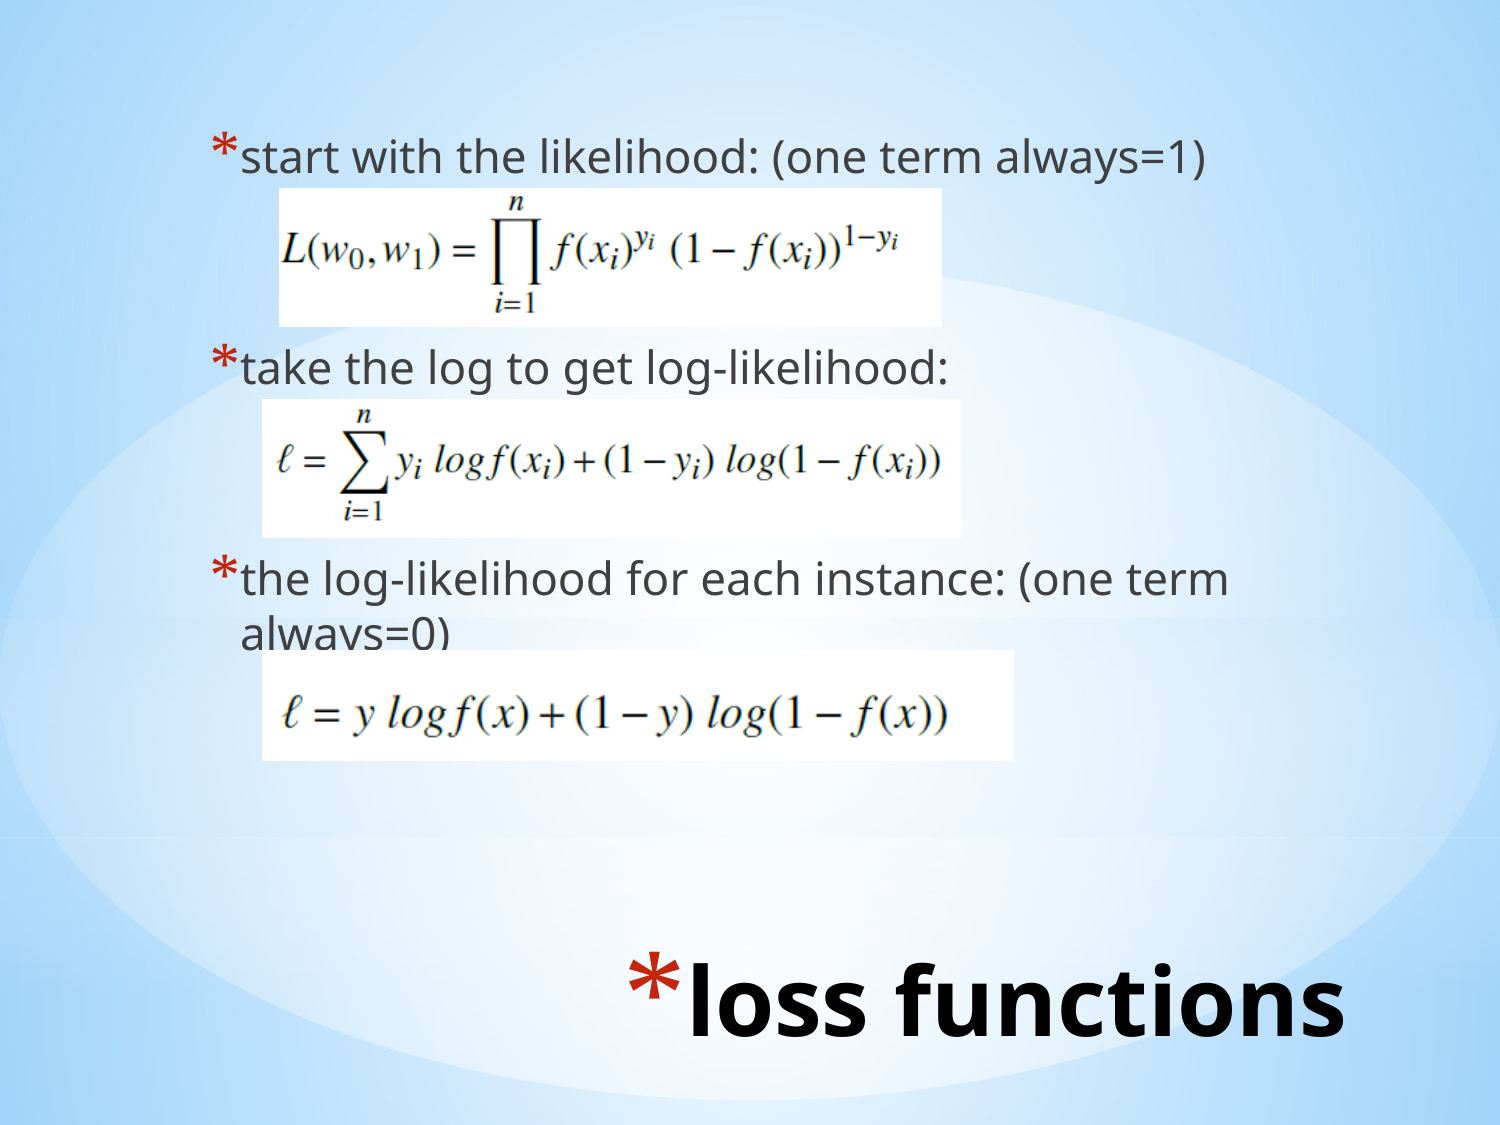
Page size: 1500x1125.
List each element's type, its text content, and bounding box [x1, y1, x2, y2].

picture [262, 399, 961, 539]
list start with the likelihood: (one term always=1) take the log to get log-likelihood: the log-likelihood for each instance: (one term always=0) [187, 120, 1465, 690]
picture [279, 187, 942, 327]
title loss functions [294, 933, 1363, 1121]
picture [262, 649, 1015, 762]
